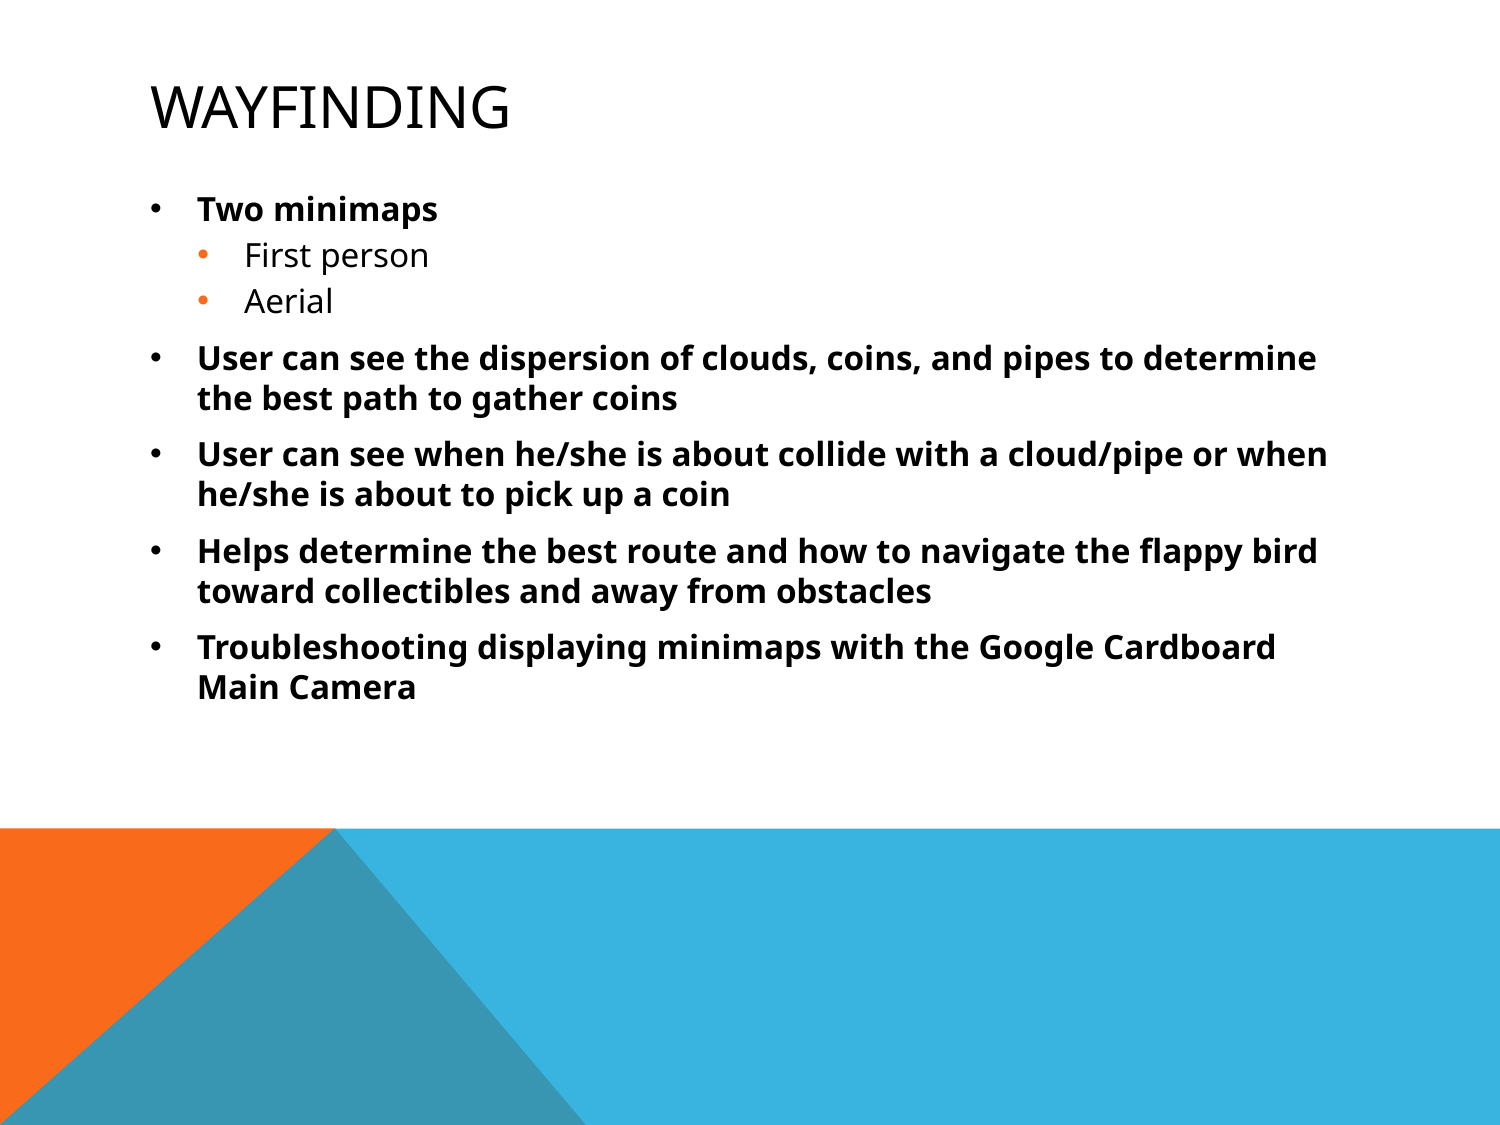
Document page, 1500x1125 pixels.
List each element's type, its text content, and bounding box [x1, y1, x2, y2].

list Two minimaps First person Aerial User can see the dispersion of clouds, coins, and pipes to determine the best path to gather coins User can see when he/she is about collide with a cloud/pipe or when he/she is about to pick up a coin Helps determine the best route and how to navigate the flappy bird toward collectibles and away from obstacles Troubleshooting displaying minimaps with the Google Cardboard Main Camera [135, 180, 1369, 768]
title Wayfinding [135, 60, 1369, 150]
